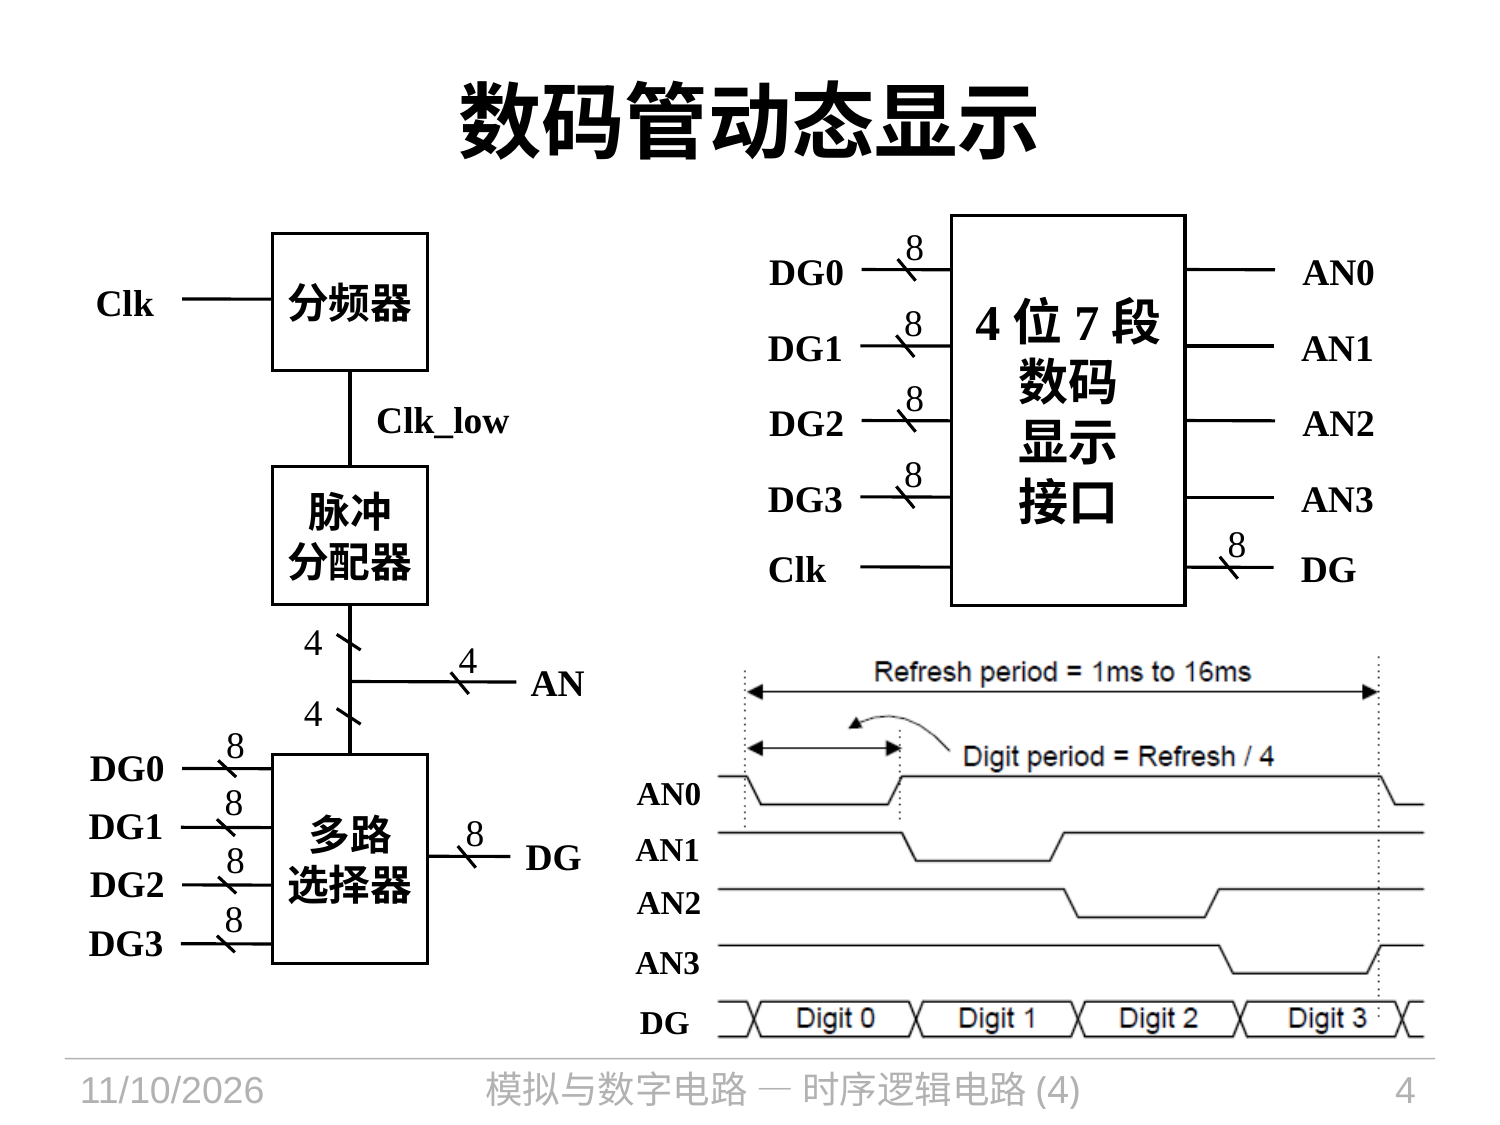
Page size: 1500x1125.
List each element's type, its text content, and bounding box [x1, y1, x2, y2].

slide_number 4 [1230, 1058, 1431, 1125]
text_box Clk [753, 537, 842, 598]
footer 模拟与数字电路 — 时序逻辑电路(4) [359, 1058, 1205, 1125]
text_box AN0 [1287, 240, 1391, 300]
text_box 8 [890, 366, 940, 418]
text_box AN3 [1286, 467, 1389, 528]
text_box 8 [890, 215, 940, 267]
text_box DG0 [754, 240, 860, 300]
text_box 8 [889, 291, 938, 344]
text_box DG2 [754, 391, 860, 451]
title 数码管动态显示 [75, 24, 1425, 213]
text_box R2 [921, 270, 940, 275]
text_box D [920, 347, 938, 352]
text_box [72, 232, 601, 964]
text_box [1217, 558, 1240, 565]
text_box AN2 [1287, 391, 1391, 451]
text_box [895, 411, 918, 430]
text_box DG [1286, 537, 1373, 598]
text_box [619, 651, 1434, 1050]
text_box 8 [889, 442, 938, 495]
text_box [894, 487, 917, 507]
text_box [1217, 569, 1240, 573]
text_box [921, 421, 940, 426]
text_box AN1 [1286, 316, 1389, 377]
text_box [895, 260, 918, 280]
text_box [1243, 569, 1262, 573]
text_box DG3 [753, 467, 858, 528]
text_box 4位7段 数码 显示 接口 [951, 215, 1186, 606]
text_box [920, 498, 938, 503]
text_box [894, 336, 917, 356]
text_box DG1 [753, 316, 858, 377]
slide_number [64, 1058, 348, 1125]
text_box 8 [1212, 512, 1262, 565]
